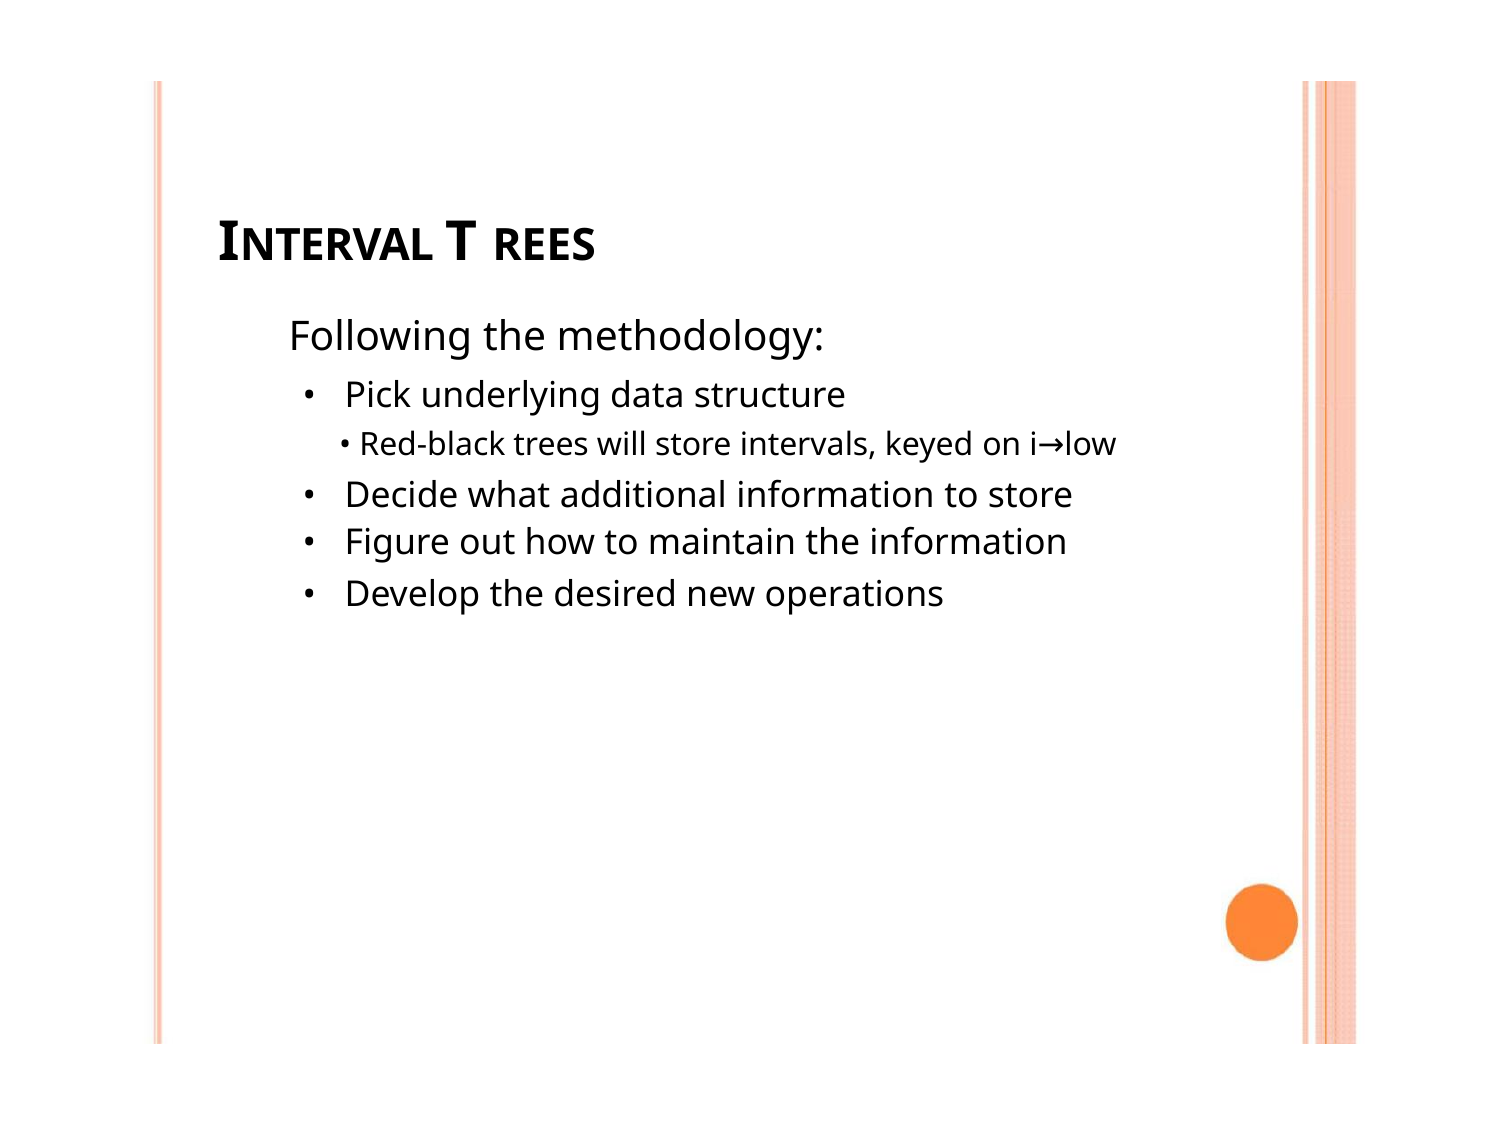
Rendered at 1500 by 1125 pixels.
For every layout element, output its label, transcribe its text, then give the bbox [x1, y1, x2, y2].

text_box • Red-black trees will store intervals, keyed on i→low [339, 423, 1158, 463]
text_box INTERVAL T REES [218, 204, 669, 272]
text_box • Decide what additional information to store • Figure out how to maintain the information • Develop the desired new operations [302, 472, 1095, 614]
text_box [108, 81, 1392, 1044]
text_box • Pick underlying data structure [302, 372, 884, 416]
text_box Following the methodology: [254, 309, 862, 359]
